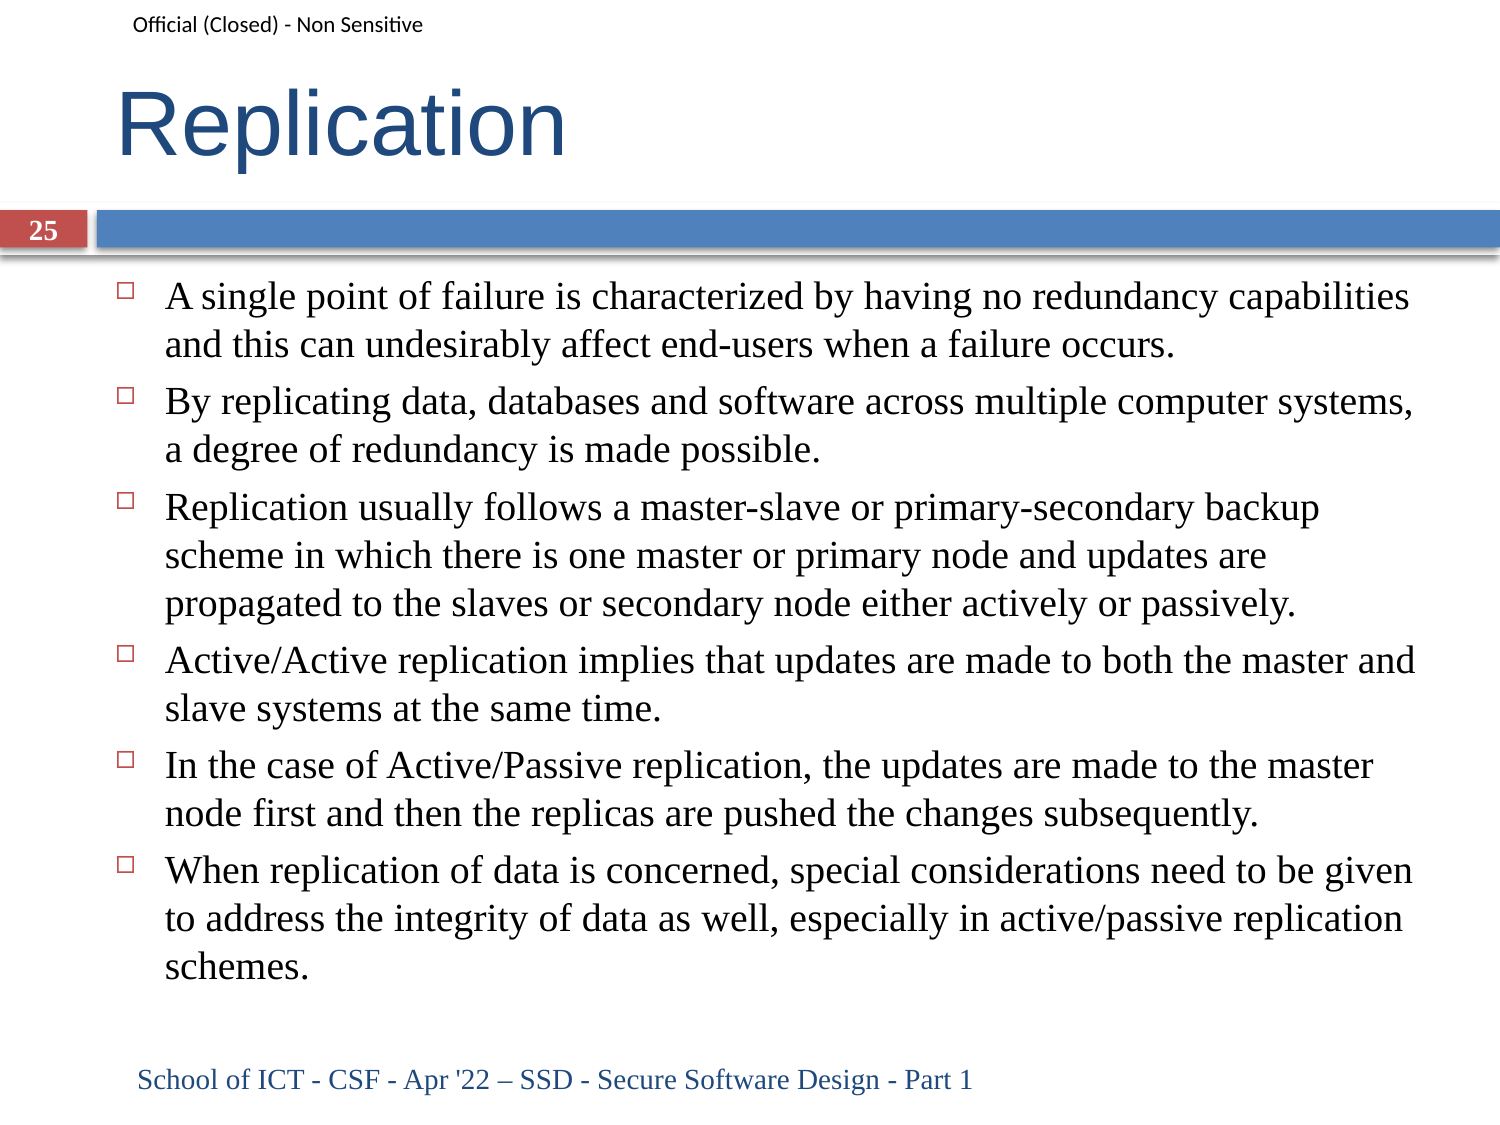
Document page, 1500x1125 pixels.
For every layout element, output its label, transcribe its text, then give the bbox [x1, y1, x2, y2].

footer School of ICT - CSF - Apr '22 – SSD - Secure Software Design - Part 1 [21, 1048, 990, 1108]
title Replication [100, 37, 1438, 200]
list A single point of failure is characterized by having no redundancy capabilities and this can undesirably affect end-users when a failure occurs. By replicating data, databases and software across multiple computer systems, a degree of redundancy is made possible. Replication usually follows a master-slave or primary-secondary backup scheme in which there is one master or primary node and updates are propagated to the slaves or secondary node either actively or passively. Active/Active replication implies that updates are made to both the master and slave systems at the same time. In the case of Active/Passive replication, the updates are made to the master node first and then the replicas are pushed the changes subsequently. When replication of data is concerned, special considerations need to be given to address the integrity of data as well, especially in active/passive replication schemes. [100, 262, 1438, 1000]
slide_number 25 [0, 208, 88, 249]
